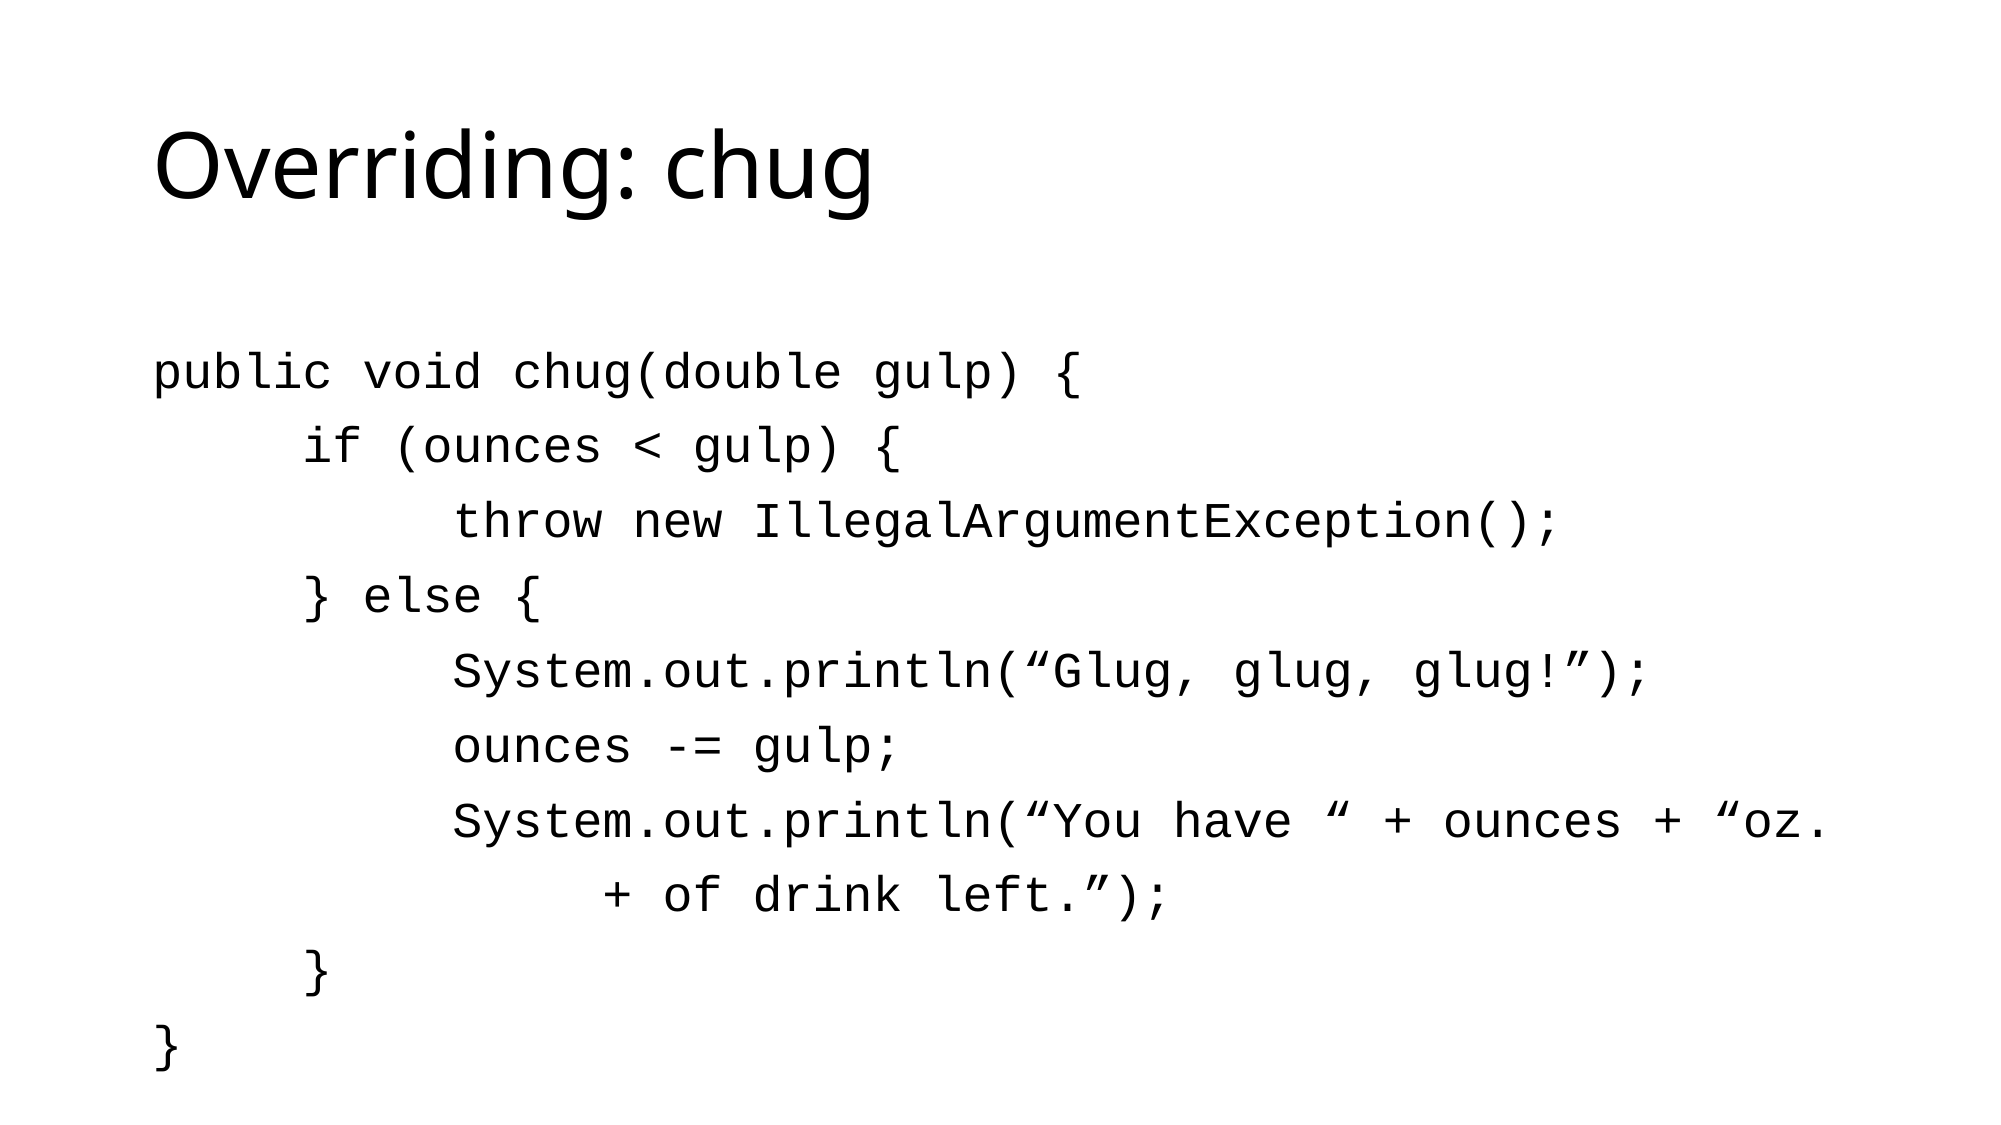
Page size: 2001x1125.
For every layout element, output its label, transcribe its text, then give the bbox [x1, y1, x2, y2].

title Overriding: chug [137, 59, 1863, 278]
list public void chug(double gulp) { if (ounces < gulp) { throw new IllegalArgumentException(); } else { System.out.println(“Glug, glug, glug!”); ounces -= gulp; System.out.println(“You have “ + ounces + “oz. + of drink left.”); } } [137, 337, 1863, 1084]
